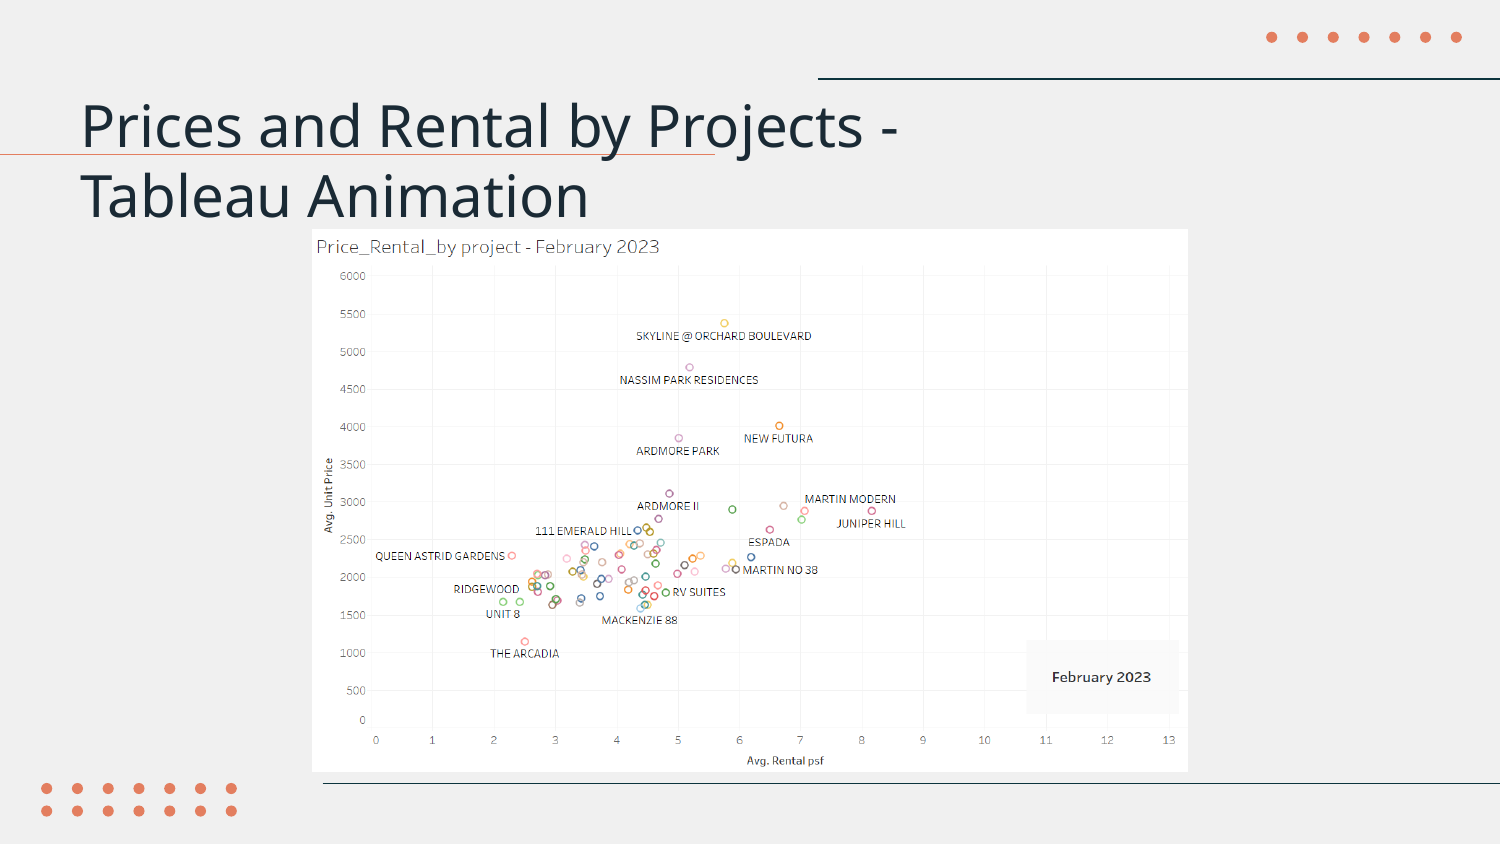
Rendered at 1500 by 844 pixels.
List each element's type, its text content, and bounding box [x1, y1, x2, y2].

title Prices and Rental by Projects - Tableau Animation [64, 74, 1026, 155]
picture [312, 228, 1189, 773]
